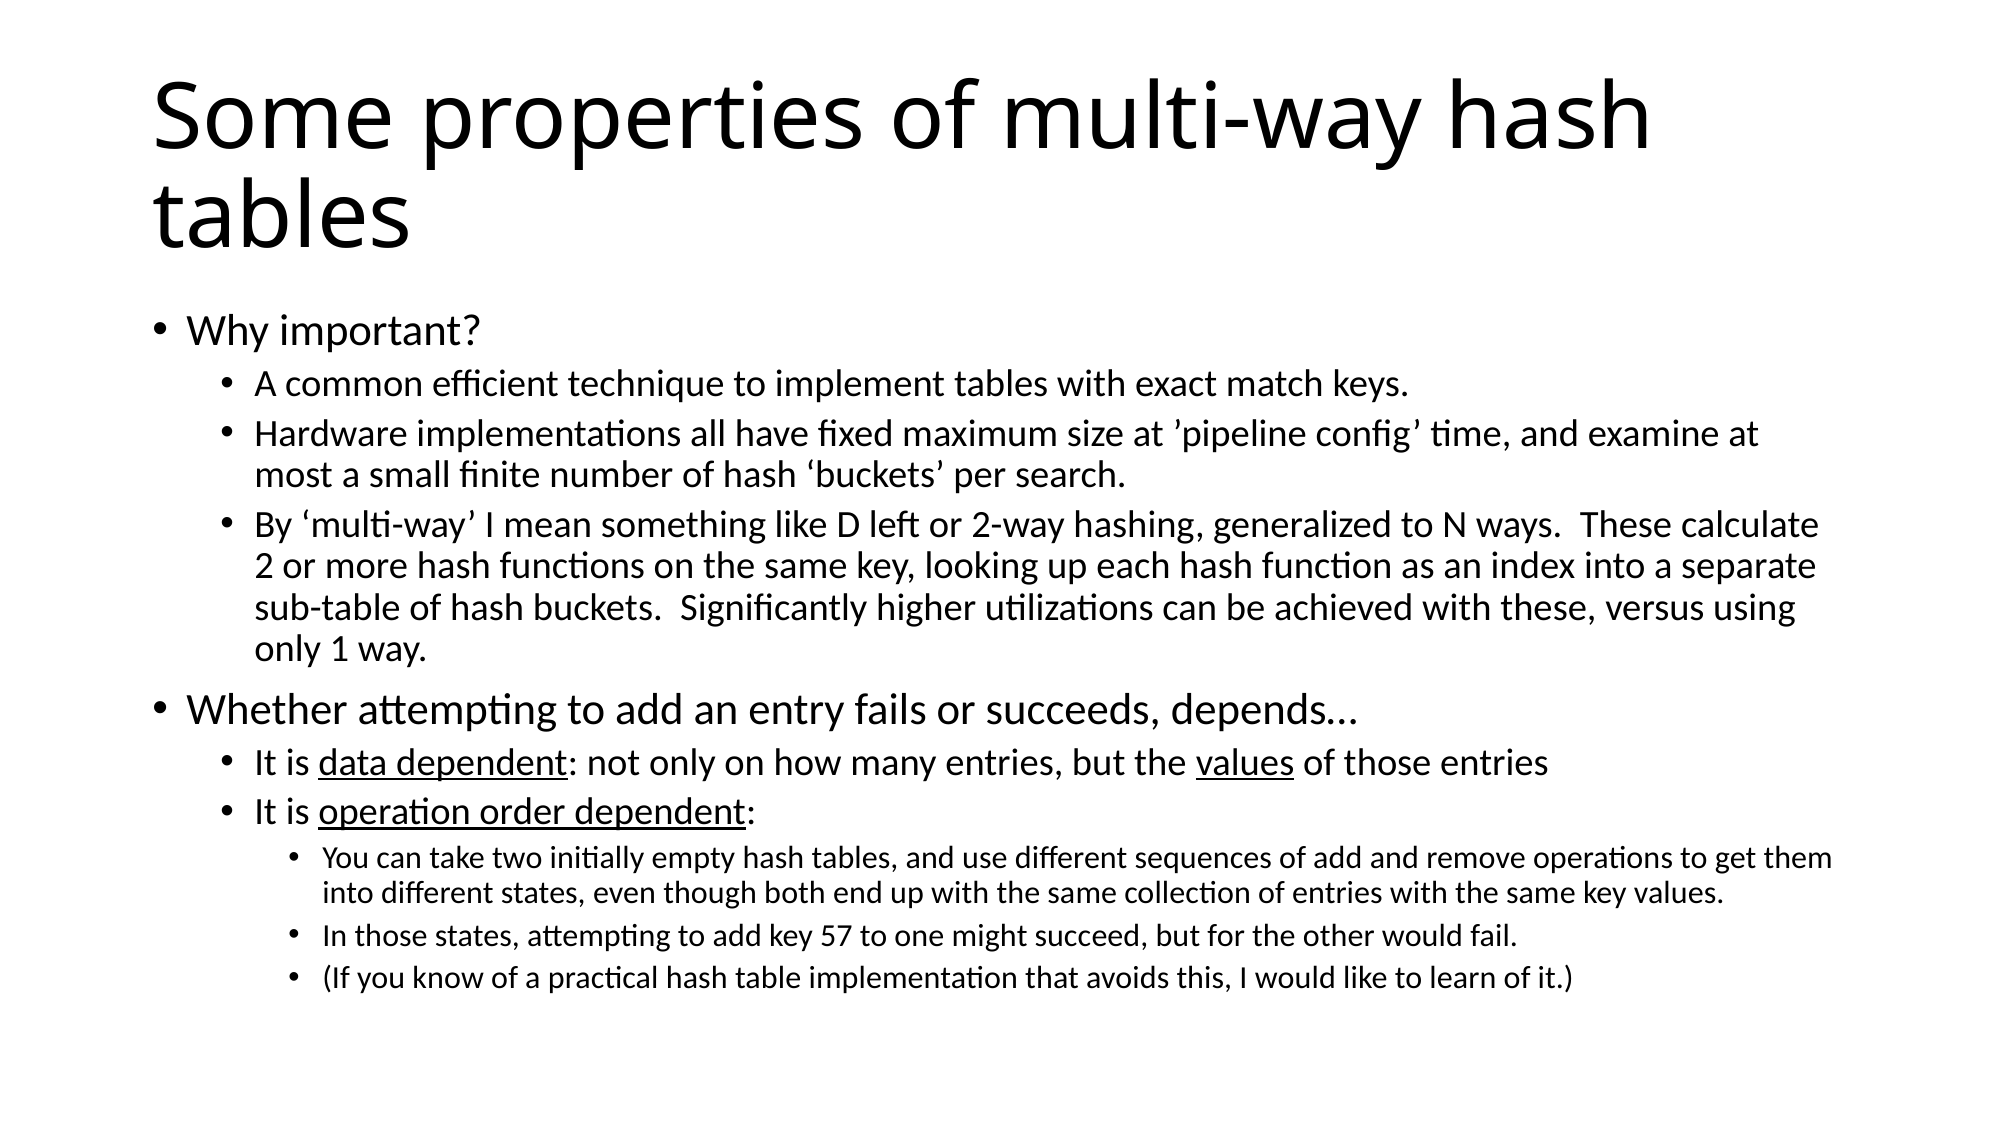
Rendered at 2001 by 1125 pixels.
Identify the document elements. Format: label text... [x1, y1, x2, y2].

title Some properties of multi-way hash tables [137, 59, 1863, 278]
list Why important? A common efficient technique to implement tables with exact match keys. Hardware implementations all have fixed maximum size at ’pipeline config’ time, and examine at most a small finite number of hash ‘buckets’ per search. By ‘multi-way’ I mean something like D left or 2-way hashing, generalized to N ways. These calculate 2 or more hash functions on the same key, looking up each hash function as an index into a separate sub-table of hash buckets. Significantly higher utilizations can be achieved with these, versus using only 1 way. Whether attempting to add an entry fails or succeeds, depends… It is data dependent: not only on how many entries, but the values of those entries It is operation order dependent: You can take two initially empty hash tables, and use different sequences of add and remove operations to get them into different states, even though both end up with the same collection of entries with the same key values. In those states, attempting to add key 57 to one might succeed, but for the other would fail. (If you know of a practical hash table implementation that avoids this, I would like to learn of it.) [137, 299, 1863, 1014]
